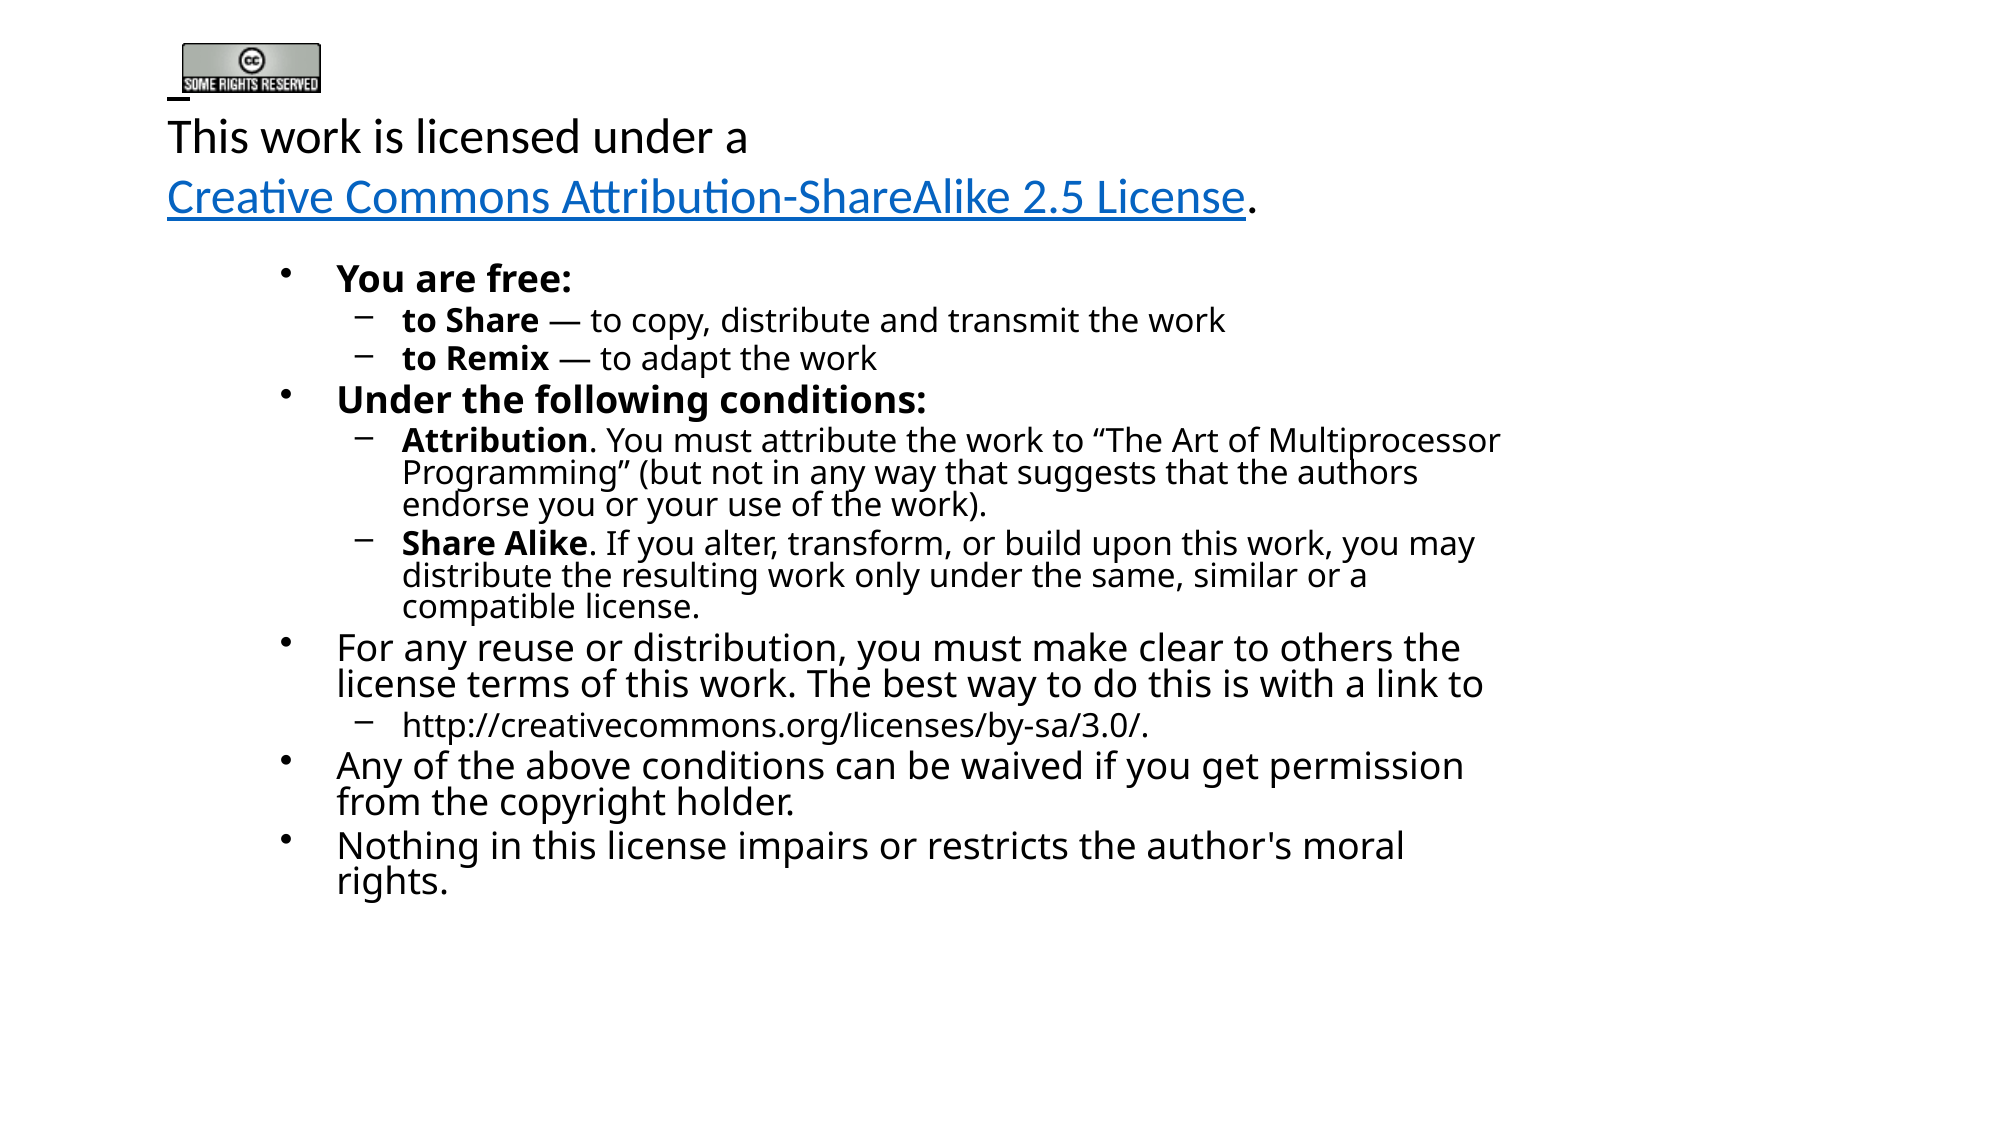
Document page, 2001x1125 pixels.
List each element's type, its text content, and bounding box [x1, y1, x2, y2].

text_box This work is licensed under a Creative Commons Attribution-ShareAlike 2.5 License. [152, 36, 1653, 232]
text_box You are free: to Share — to copy, distribute and transmit the work to Remix — to adapt the work Under the following conditions: Attribution. You must attribute the work to “The Art of Multiprocessor Programming” (but not in any way that suggests that the authors endorse you or your use of the work). Share Alike. If you alter, transform, or build upon this work, you may distribute the resulting work only under the same, similar or a compatible license. For any reuse or distribution, you must make clear to others the license terms of this work. The best way to do this is with a link to http://creativecommons.org/licenses/by-sa/3.0/. Any of the above conditions can be waived if you get permission from the copyright holder. Nothing in this license impairs or restricts the author's moral rights. [265, 256, 1541, 1037]
picture [182, 43, 321, 93]
